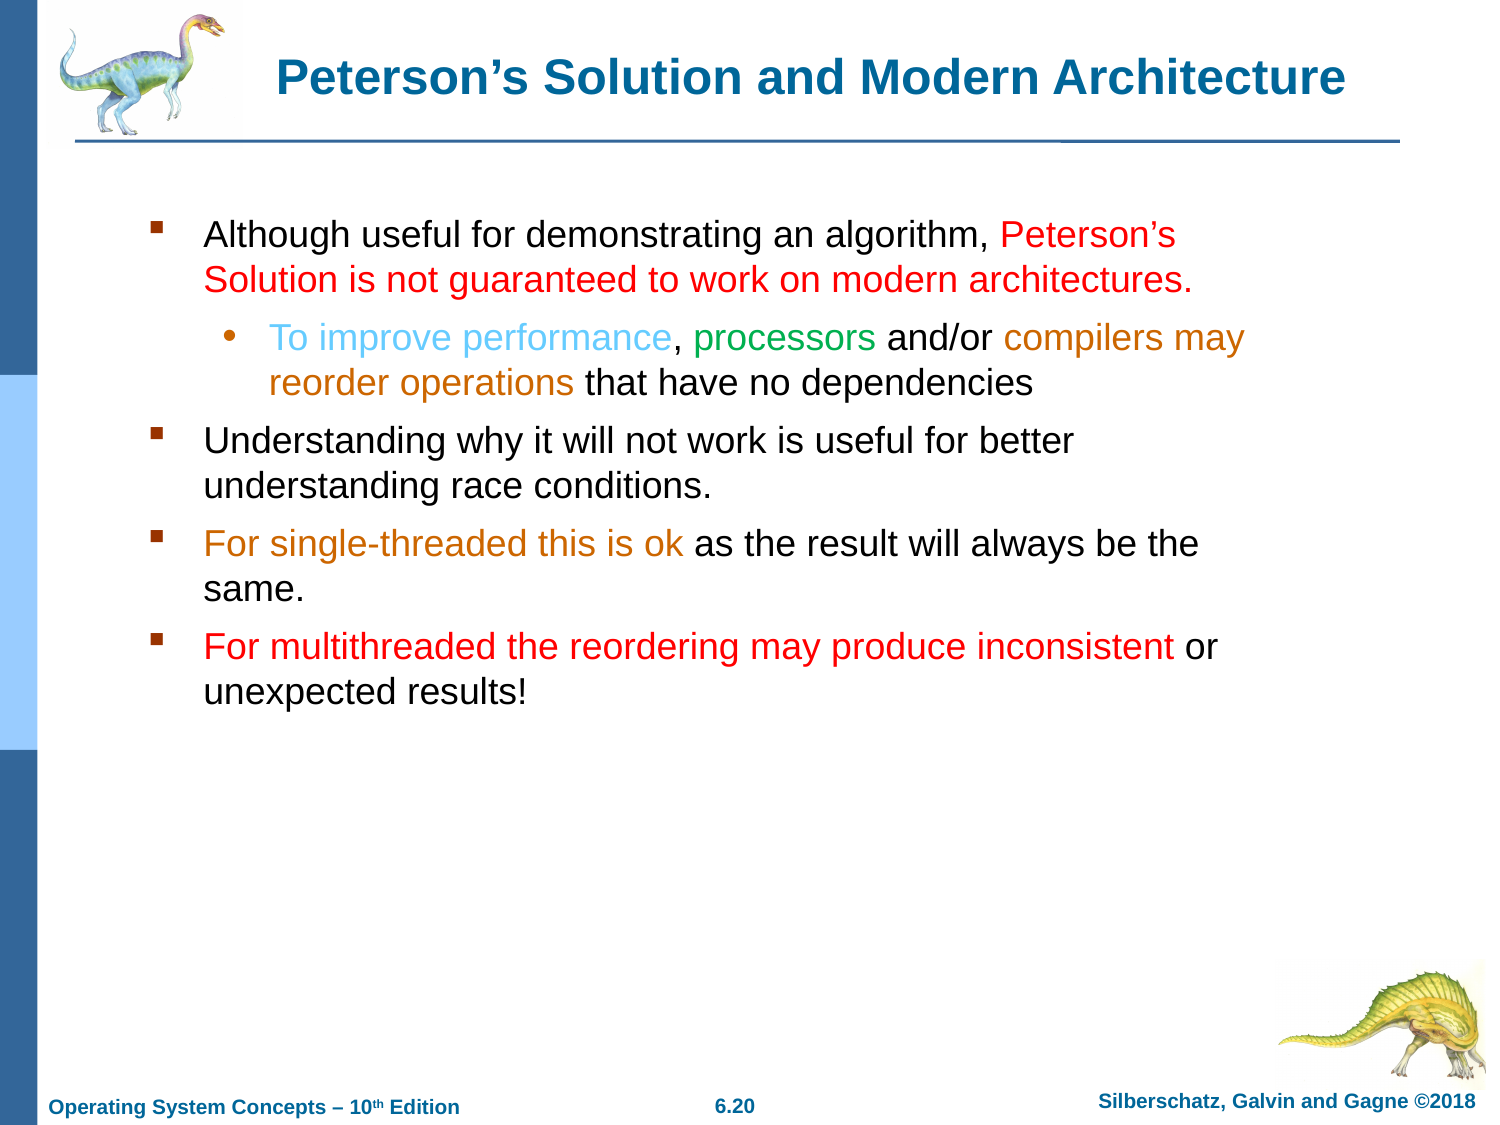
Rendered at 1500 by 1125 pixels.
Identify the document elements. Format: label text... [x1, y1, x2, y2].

picture [1275, 959, 1486, 1090]
list Although useful for demonstrating an algorithm, Peterson’s Solution is not guaranteed to work on modern architectures. To improve performance, processors and/or compilers may reorder operations that have no dependencies Understanding why it will not work is useful for better understanding race conditions. For single-threaded this is ok as the result will always be the same. For multithreaded the reordering may produce inconsistent or unexpected results! [132, 202, 1326, 922]
title Peterson’s Solution and Modern Architecture [136, 17, 1487, 112]
picture [46, 0, 243, 149]
